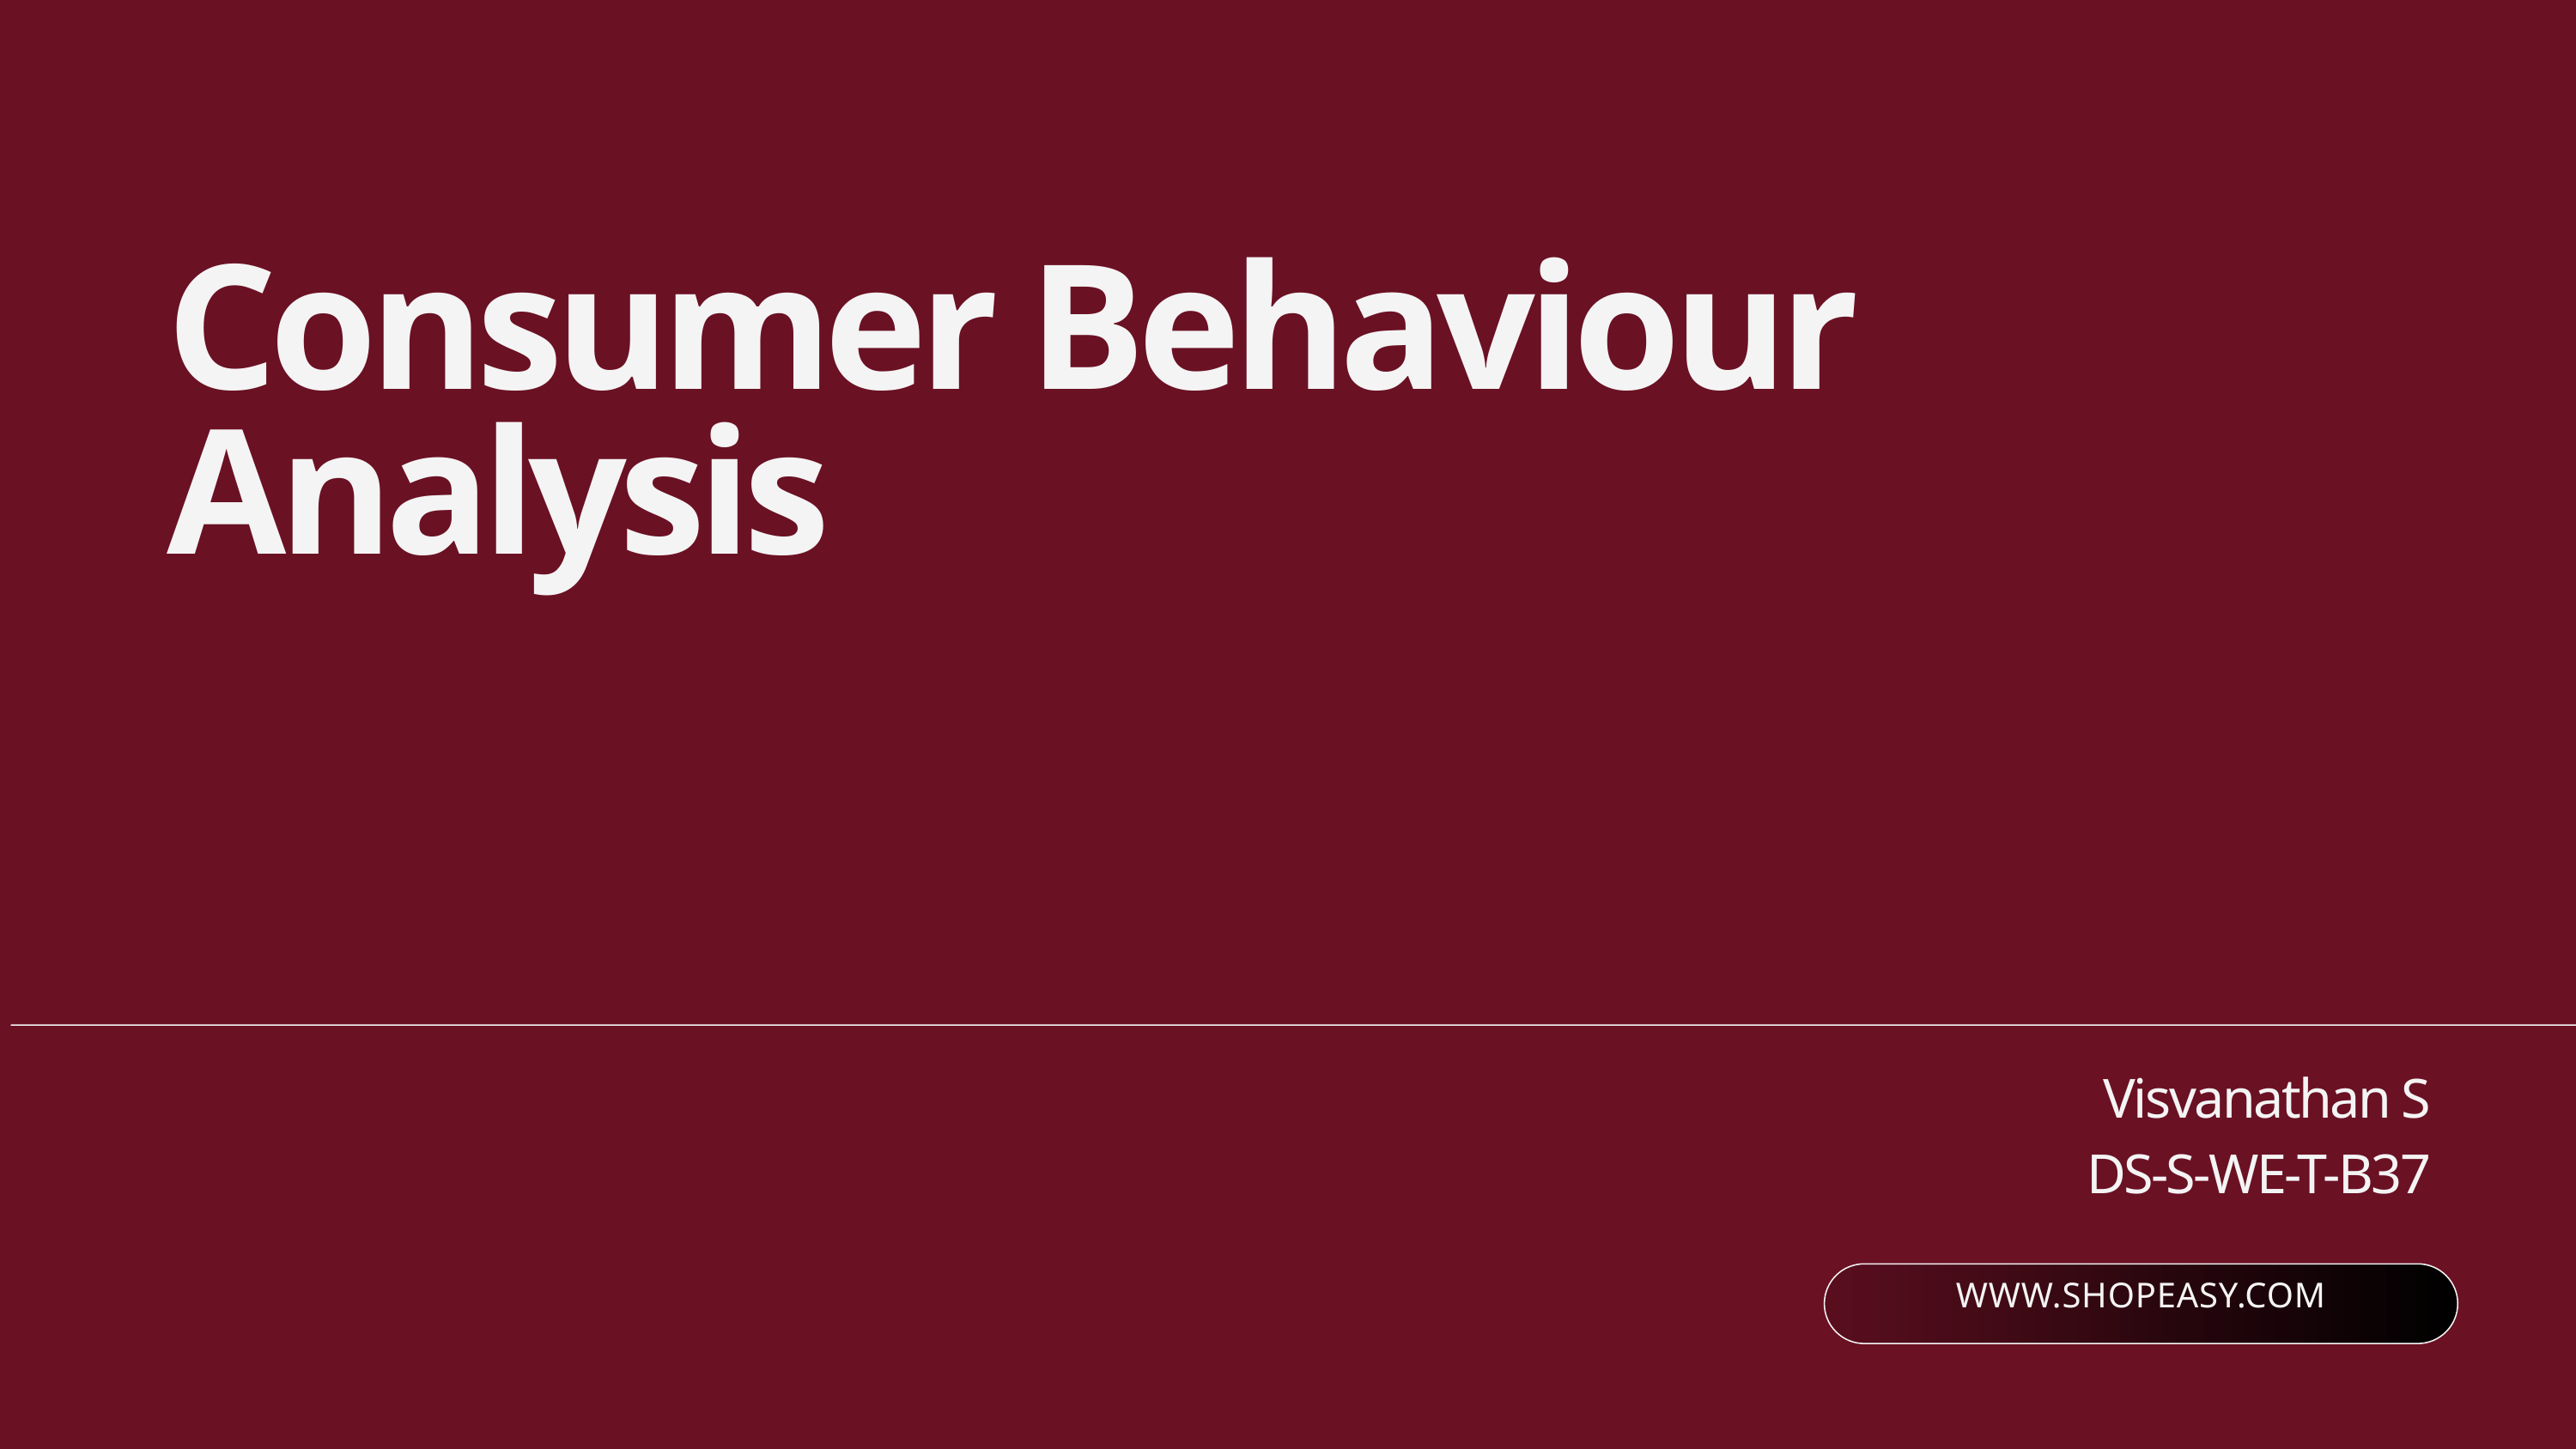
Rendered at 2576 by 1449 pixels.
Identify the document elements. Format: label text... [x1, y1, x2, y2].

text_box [1824, 1264, 2458, 1344]
text_box Consumer Behaviour Analysis [167, 259, 2432, 754]
text_box Visvanathan S DS-S-WE-T-B37 [1449, 1053, 2432, 1205]
